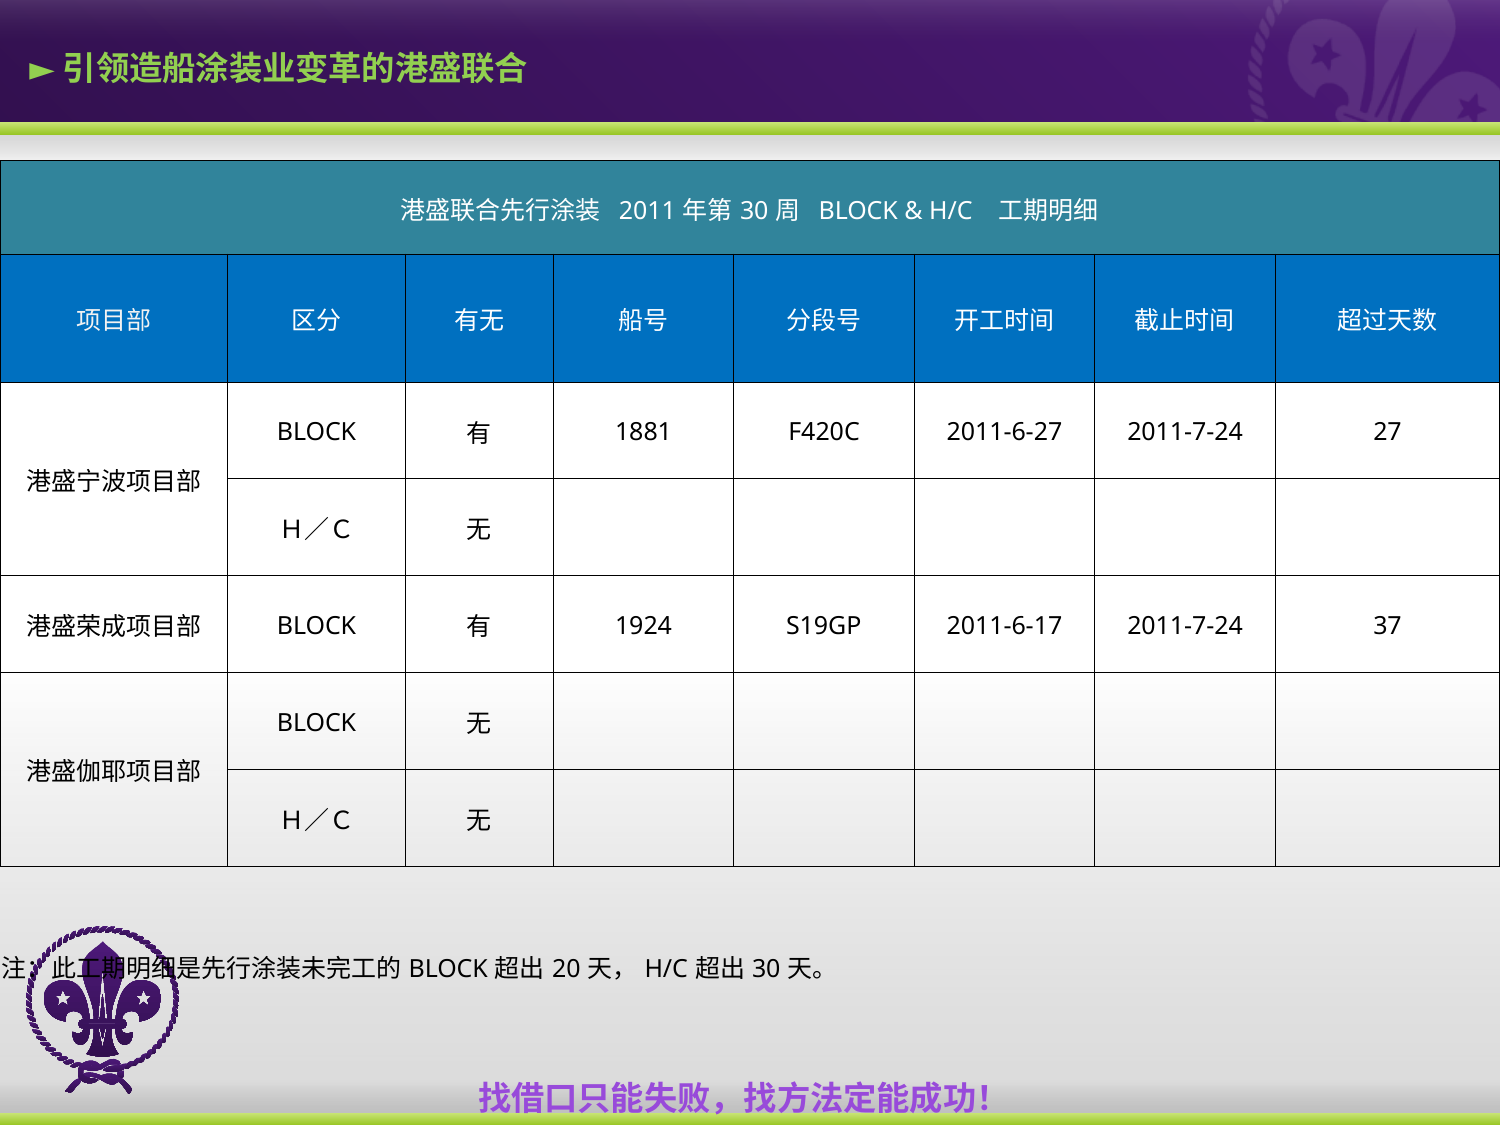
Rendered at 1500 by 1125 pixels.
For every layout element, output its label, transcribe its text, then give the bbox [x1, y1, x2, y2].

table_cell 1881 [554, 383, 733, 478]
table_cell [915, 770, 1094, 866]
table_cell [228, 770, 405, 866]
table_cell 1924 [554, 576, 733, 672]
table_cell F420C [734, 383, 914, 478]
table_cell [734, 770, 914, 866]
table_cell 2011-6-17 [915, 576, 1094, 672]
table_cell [554, 770, 733, 866]
table_cell 区分 [228, 255, 405, 382]
table_cell 分段号 [734, 255, 914, 382]
table_cell BLOCK [228, 576, 405, 672]
table_cell [915, 479, 1094, 575]
table_cell 2011-7-24 [1095, 383, 1275, 478]
table_cell 有 [406, 576, 553, 672]
table_cell 2011-7-24 [1095, 576, 1275, 672]
table_cell Ｈ／Ｃ [228, 479, 405, 575]
table_cell 27 [1276, 383, 1499, 478]
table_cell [1095, 673, 1275, 769]
table_cell 无 [406, 479, 553, 575]
table_cell 开工时间 [915, 255, 1094, 382]
table_cell BLOCK [228, 383, 405, 478]
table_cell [1276, 673, 1499, 769]
table_cell 有 [406, 383, 553, 478]
table_cell 港盛伽耶项目部 [1, 673, 227, 866]
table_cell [406, 673, 553, 769]
text_box 找借口只能失败，找方法定能成功！ [374, 1069, 1114, 1125]
table_cell 船号 [554, 255, 733, 382]
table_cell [915, 673, 1094, 769]
table_cell 有无 [406, 255, 553, 382]
table_cell [734, 479, 914, 575]
table_cell 港盛荣成项目部 [1, 576, 227, 672]
table_cell 2011-6-27 [915, 383, 1094, 478]
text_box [0, 0, 1500, 169]
table_cell 截止时间 [1095, 255, 1275, 382]
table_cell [406, 770, 553, 866]
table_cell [1276, 770, 1499, 866]
table_cell 港盛宁波项目部 [1, 383, 227, 575]
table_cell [228, 673, 405, 769]
table_cell S19GP [734, 576, 914, 672]
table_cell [1095, 770, 1275, 866]
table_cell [0, 867, 1500, 999]
table_header 港盛联合先行涂装 2011年第30周 BLOCK & H/C 工期明细 [1, 175, 1499, 254]
table_cell [1276, 479, 1499, 575]
table_cell 项目部 [1, 255, 227, 382]
table_cell [554, 479, 733, 575]
table_cell [1095, 479, 1275, 575]
table_cell 超过天数 [1276, 255, 1499, 382]
table_cell 37 [1276, 576, 1499, 672]
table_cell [554, 673, 733, 769]
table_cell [734, 673, 914, 769]
